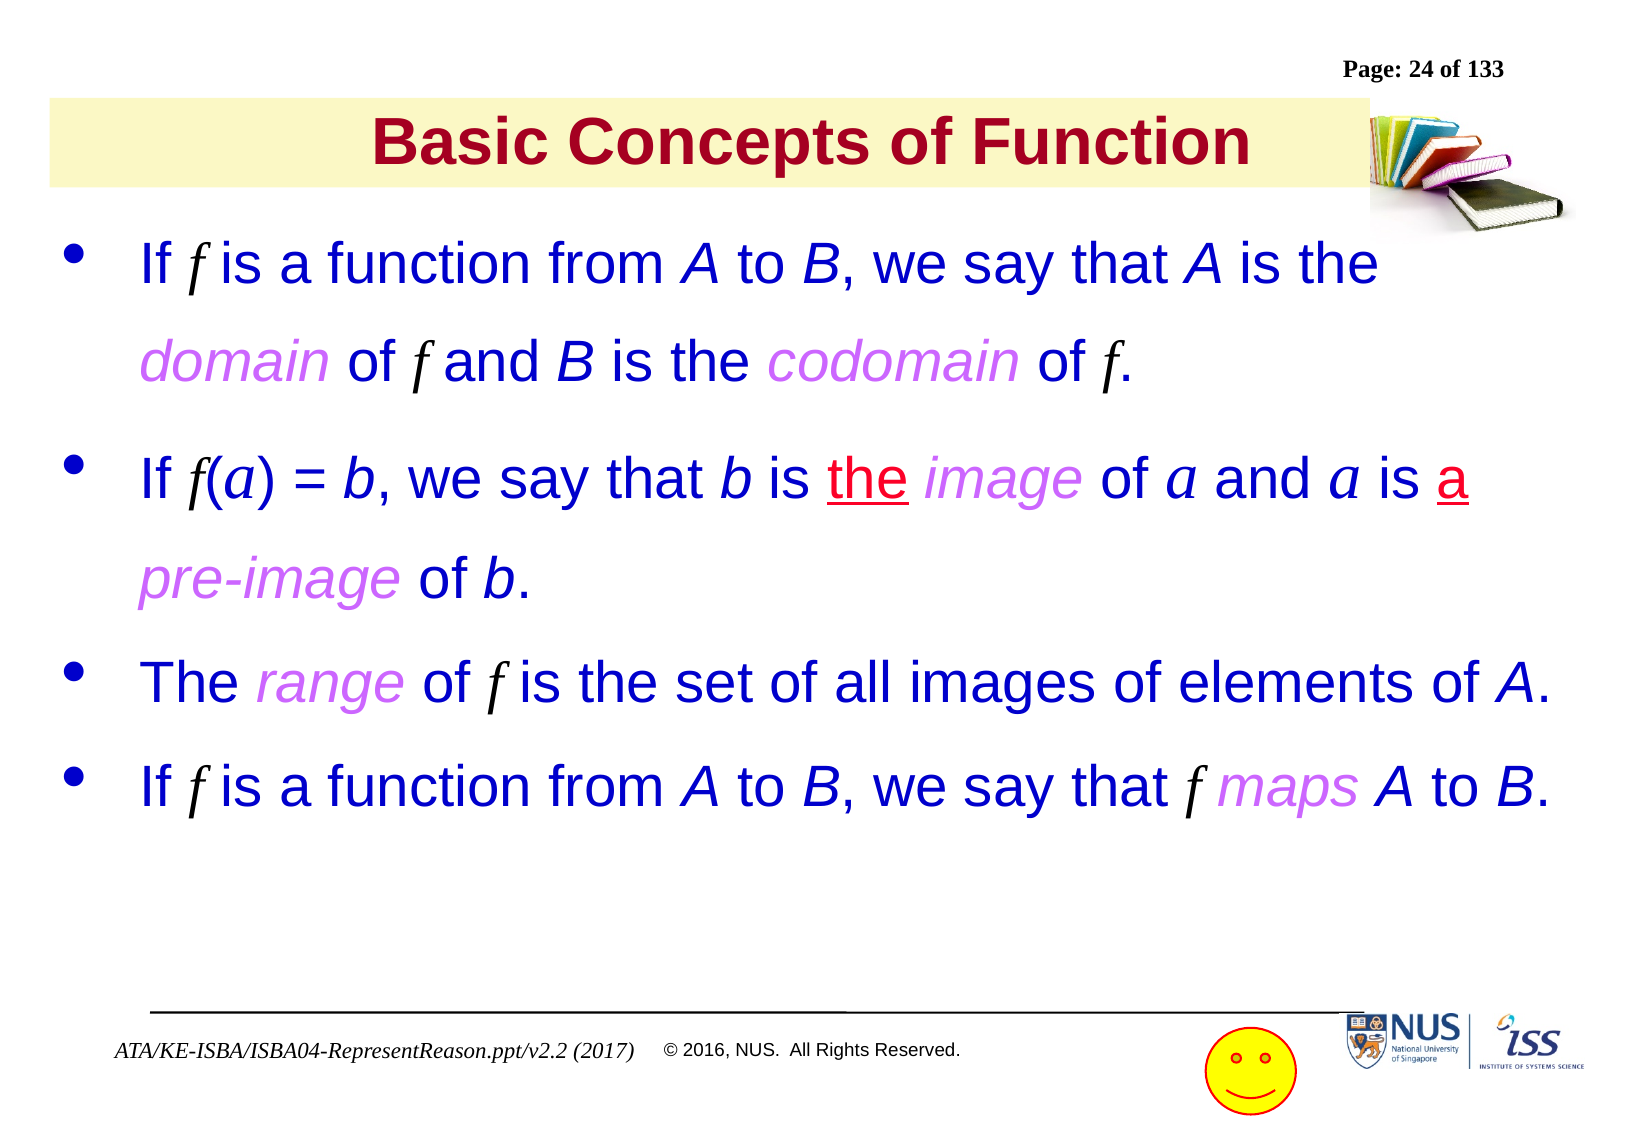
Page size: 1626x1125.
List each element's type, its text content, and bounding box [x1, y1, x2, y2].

picture [1370, 89, 1576, 244]
text_box [1205, 1027, 1296, 1115]
list If f is a function from A to B, we say that A is the domain of f and B is the codomain of f. If f(a) = b, we say that b is the image of a and a is a pre-image of b. The range of f is the set of all images of elements of A. If f is a function from A to B, we say that f maps A to B. [49, 189, 1576, 1026]
picture [1339, 1013, 1585, 1069]
title Basic Concepts of Function [49, 97, 1365, 188]
